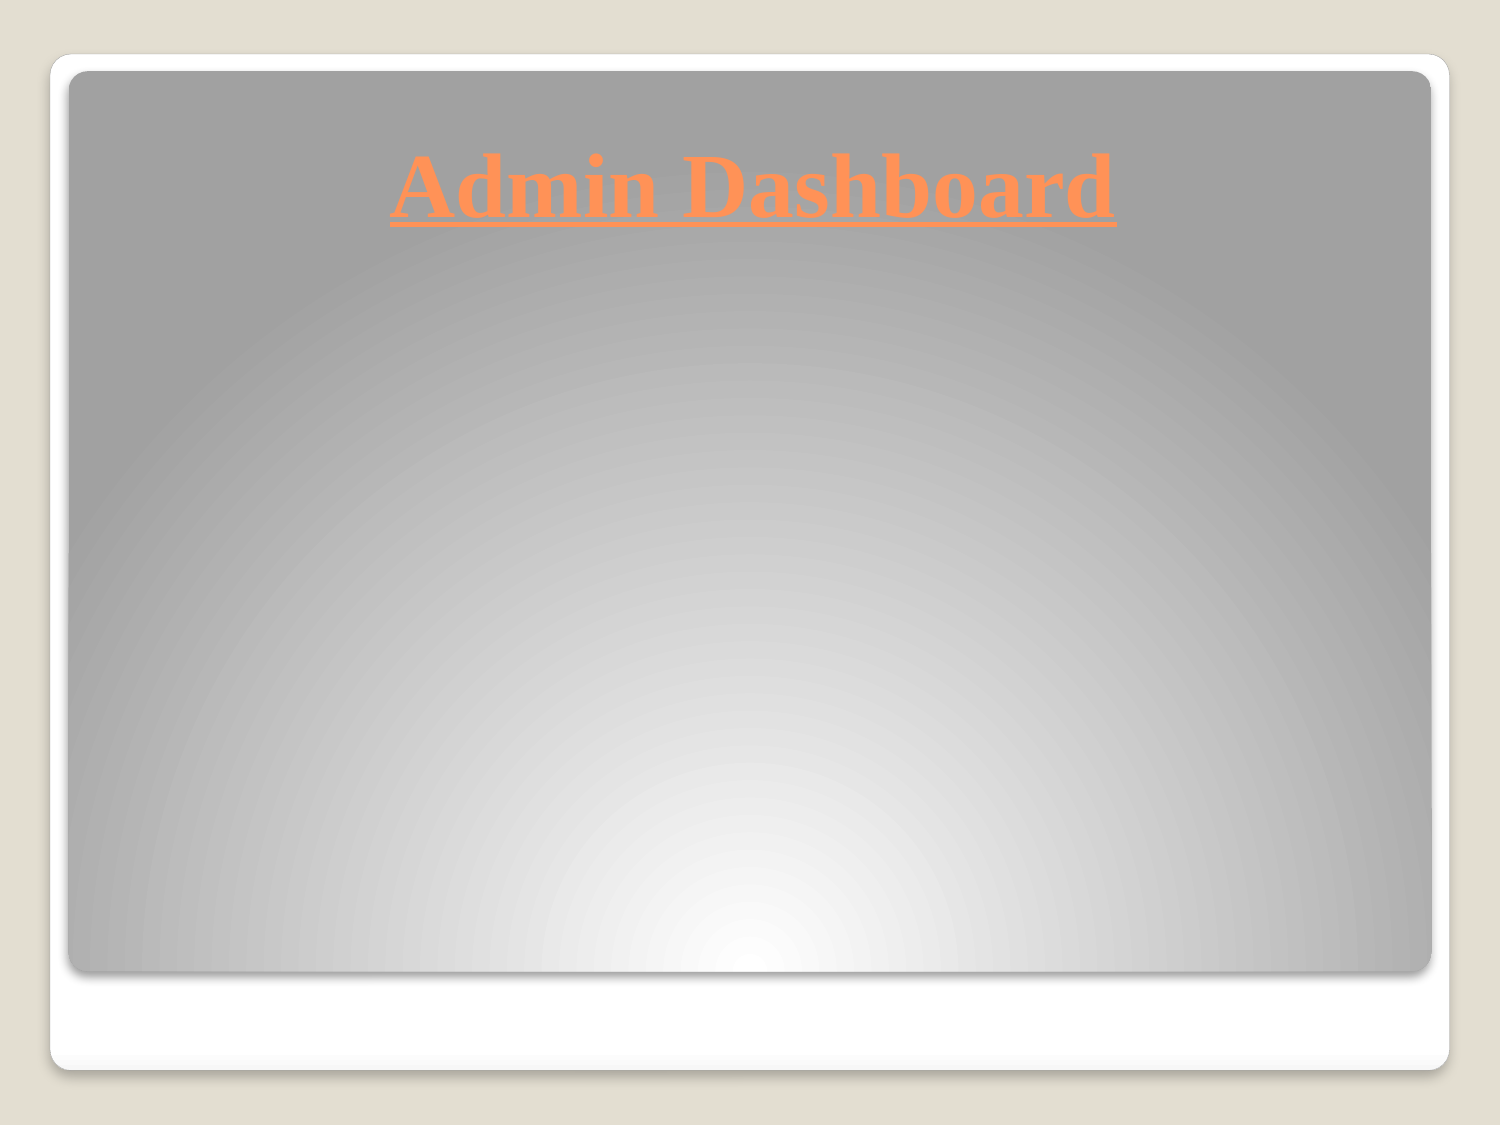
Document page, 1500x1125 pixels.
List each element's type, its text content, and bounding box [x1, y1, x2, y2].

title Admin Dashboard [82, 70, 1425, 243]
